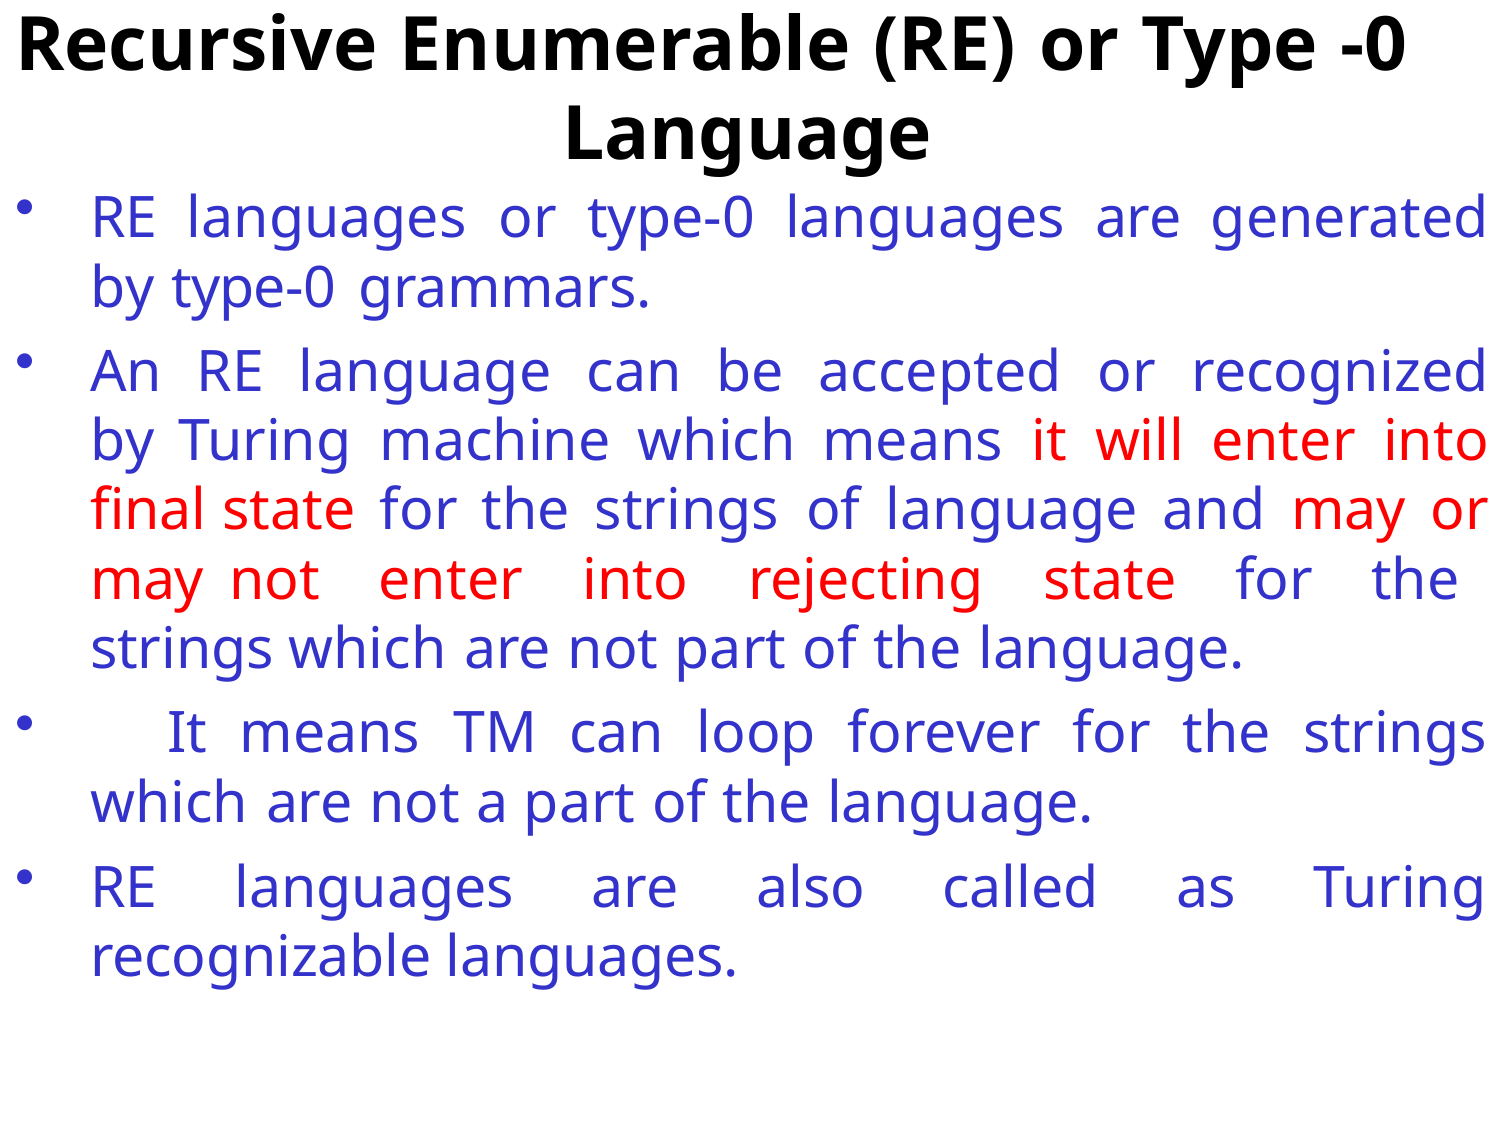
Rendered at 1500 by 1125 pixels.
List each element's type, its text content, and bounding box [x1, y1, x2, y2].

title Recursive Enumerable (RE) or Type -0 Language [12, 0, 1440, 177]
text_box RE languages or type-0 languages are generated by type-0 grammars. An RE language can be accepted or recognized by Turing machine which means it will enter into final state for the strings of language and may or may not enter into rejecting state for the strings which are not part of the language. It means TM can loop forever for the strings which are not a part of the language. RE languages are also called as Turing recognizable languages. [12, 177, 1490, 988]
